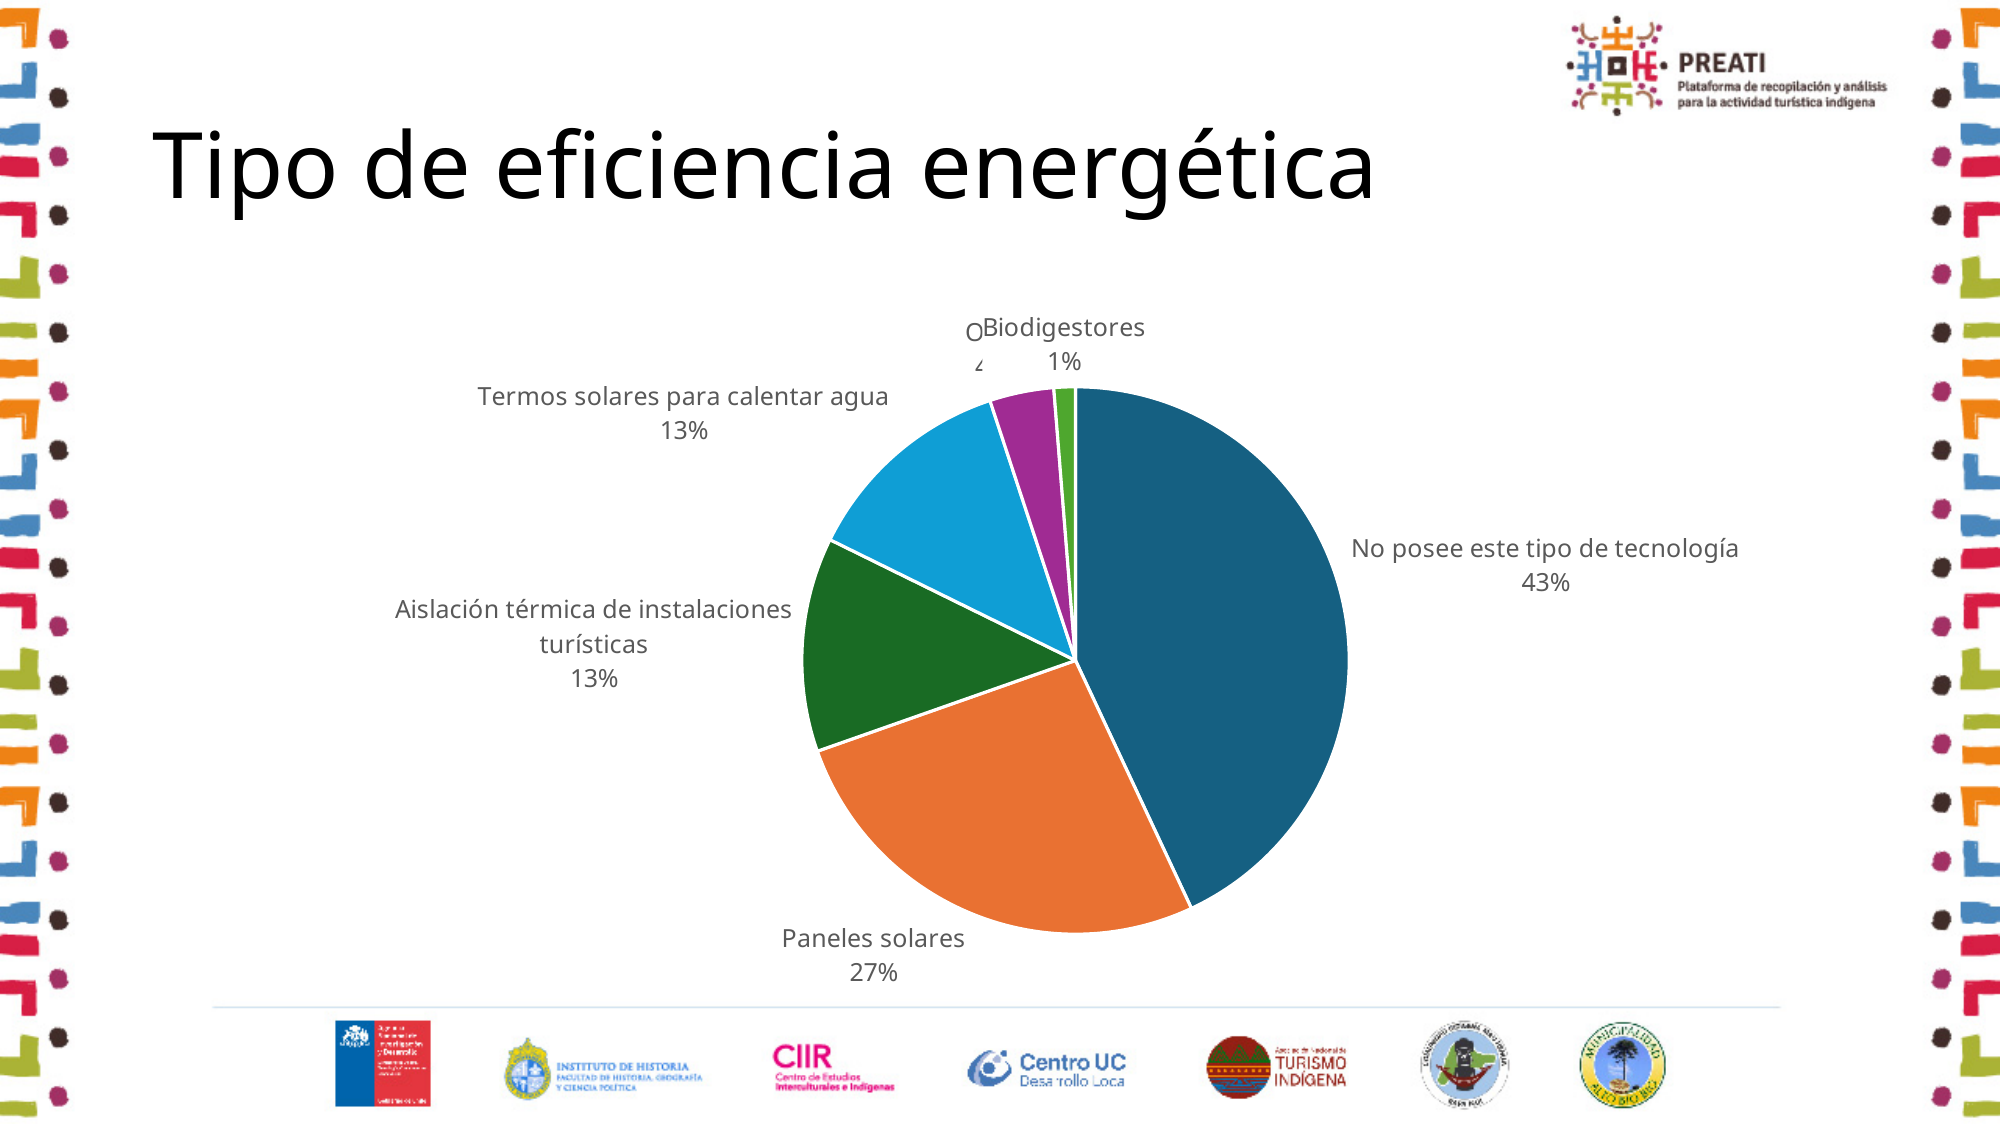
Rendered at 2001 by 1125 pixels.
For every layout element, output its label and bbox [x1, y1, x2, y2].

picture [0, 0, 2000, 1125]
chart [136, 294, 1886, 1014]
